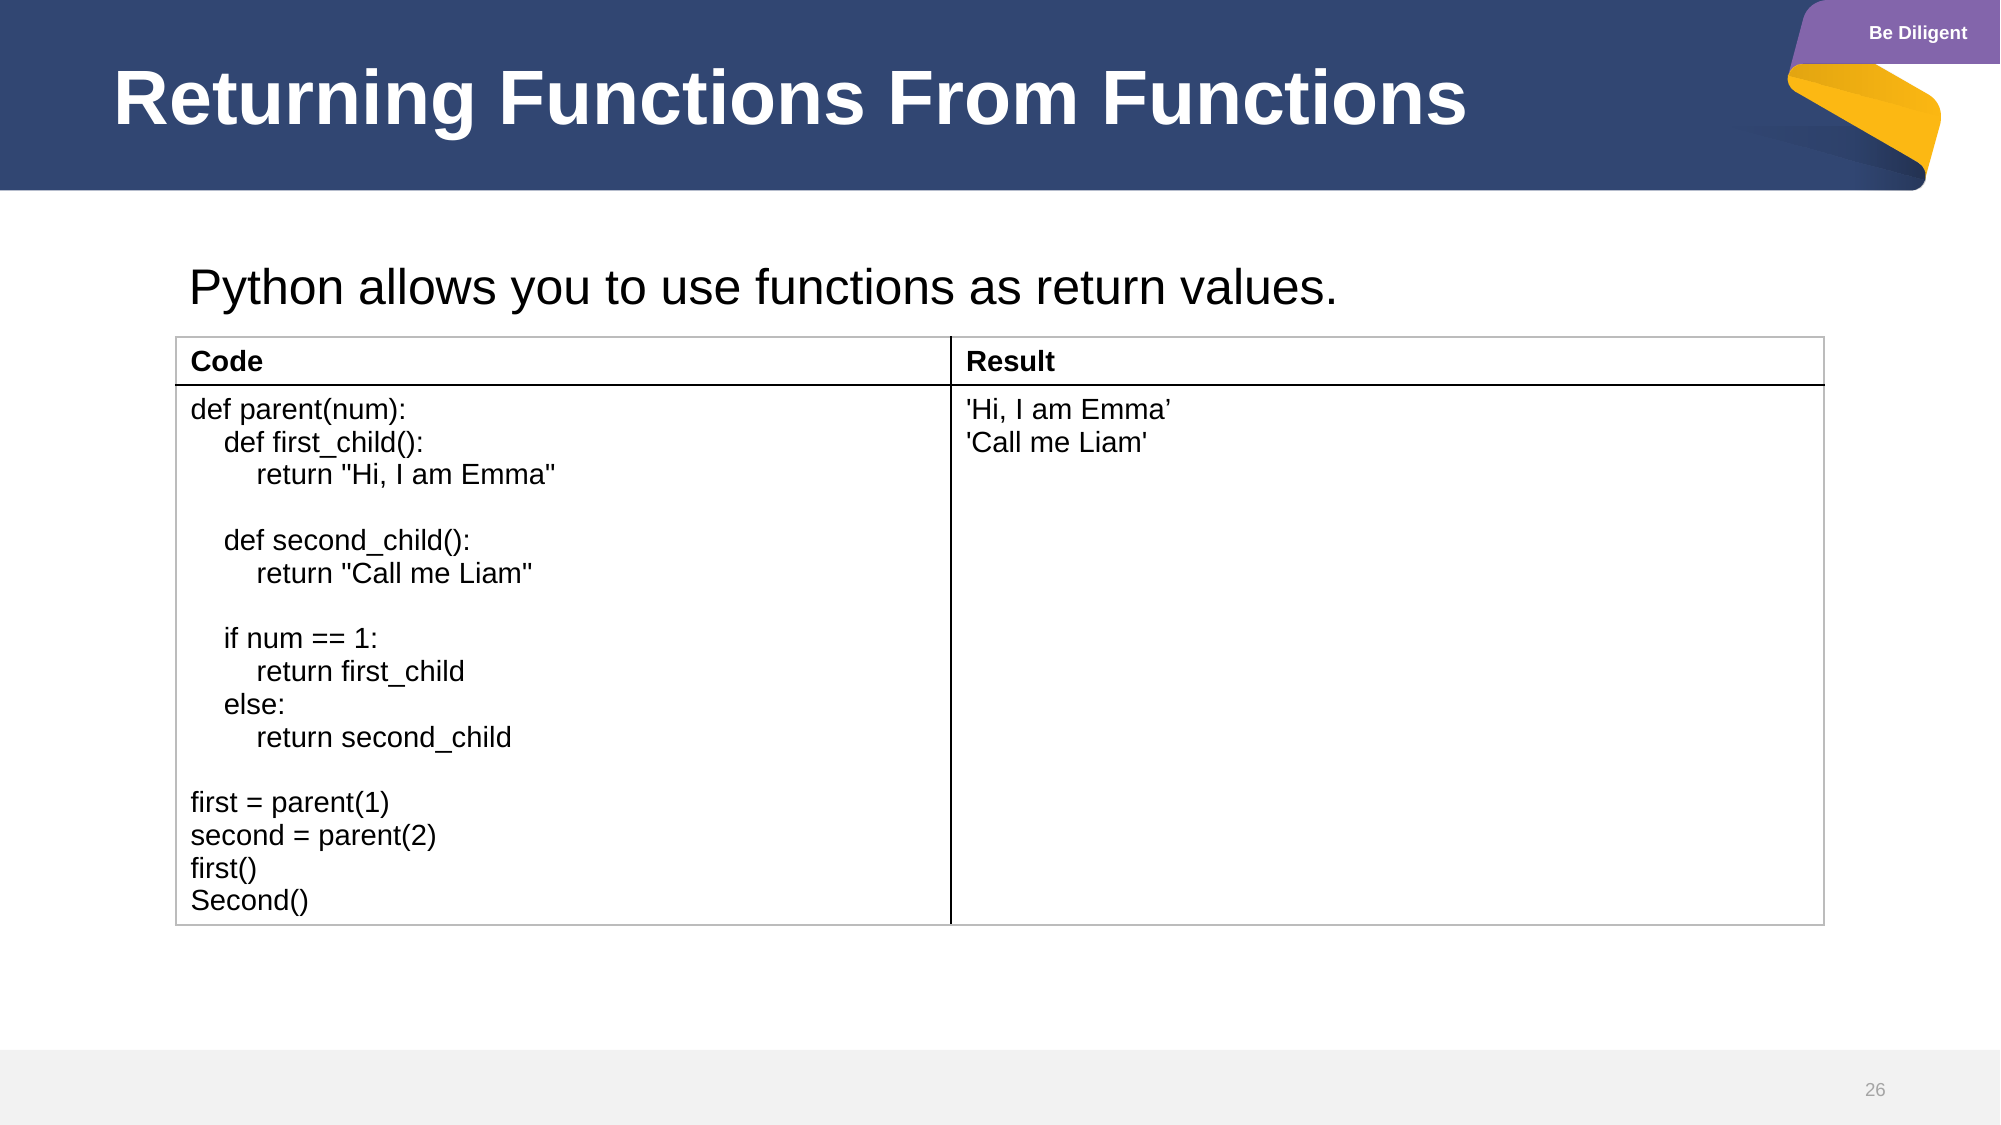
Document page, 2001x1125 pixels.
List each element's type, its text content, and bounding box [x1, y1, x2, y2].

title Returning Functions From Functions [114, 9, 1886, 190]
table_cell 'Hi, I am Emma’ 'Call me Liam' [952, 386, 1823, 924]
slide_number 26 [1791, 1069, 1886, 1109]
table_cell def parent(num): def first_child(): return "Hi, I am Emma" def second_child(): return "Call me Liam" if num == 1: return first_child else: return second_child first = parent(1) second = parent(2) first() Second() [177, 386, 950, 924]
table_header Result [952, 338, 1823, 384]
table_header Code [177, 338, 950, 384]
list Python allows you to use functions as return values. [114, 234, 1886, 1014]
